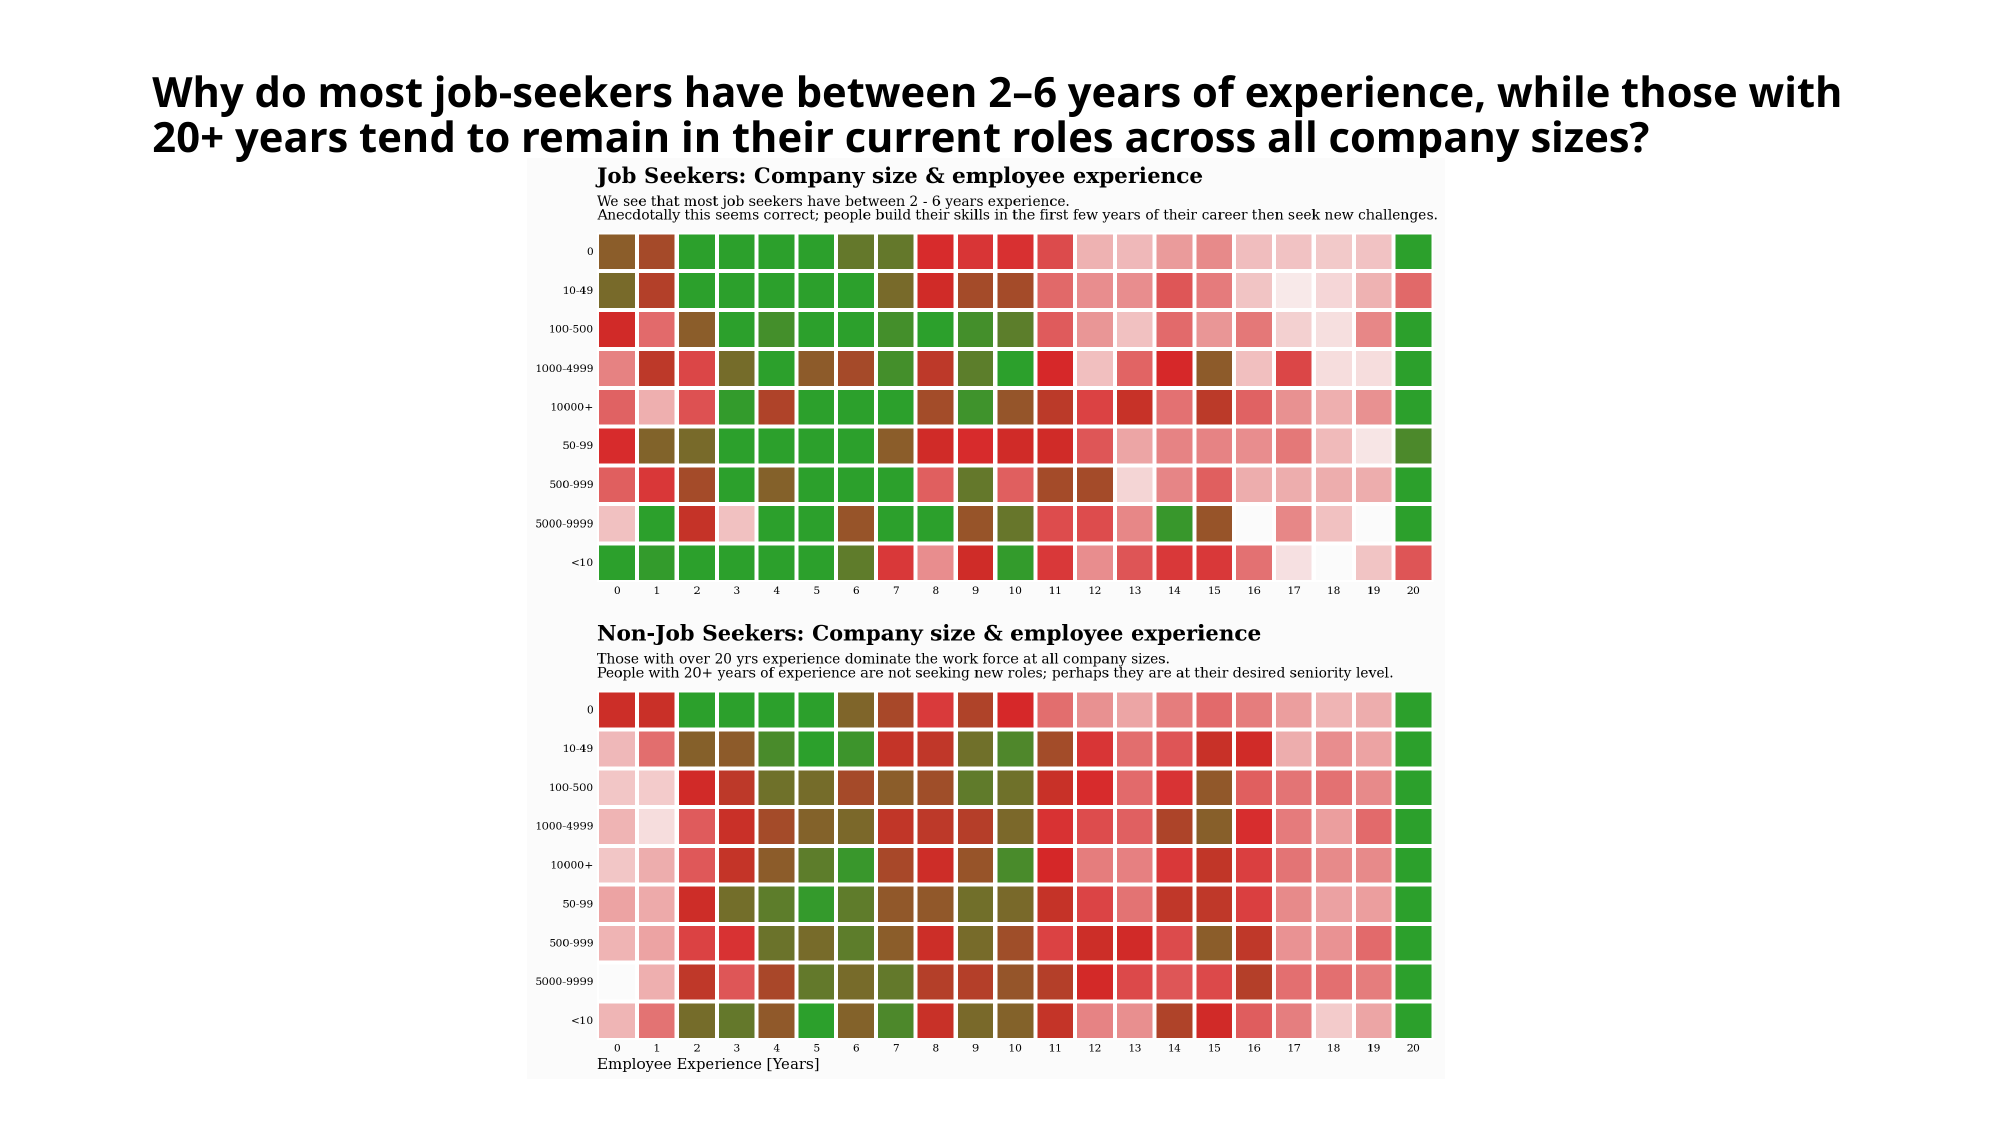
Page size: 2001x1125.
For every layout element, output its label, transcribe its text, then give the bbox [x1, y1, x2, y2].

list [527, 158, 1445, 1079]
title Why do most job-seekers have between 2–6 years of experience, while those with 20+ years tend to remain in their current roles across all company sizes? [137, 59, 1863, 173]
